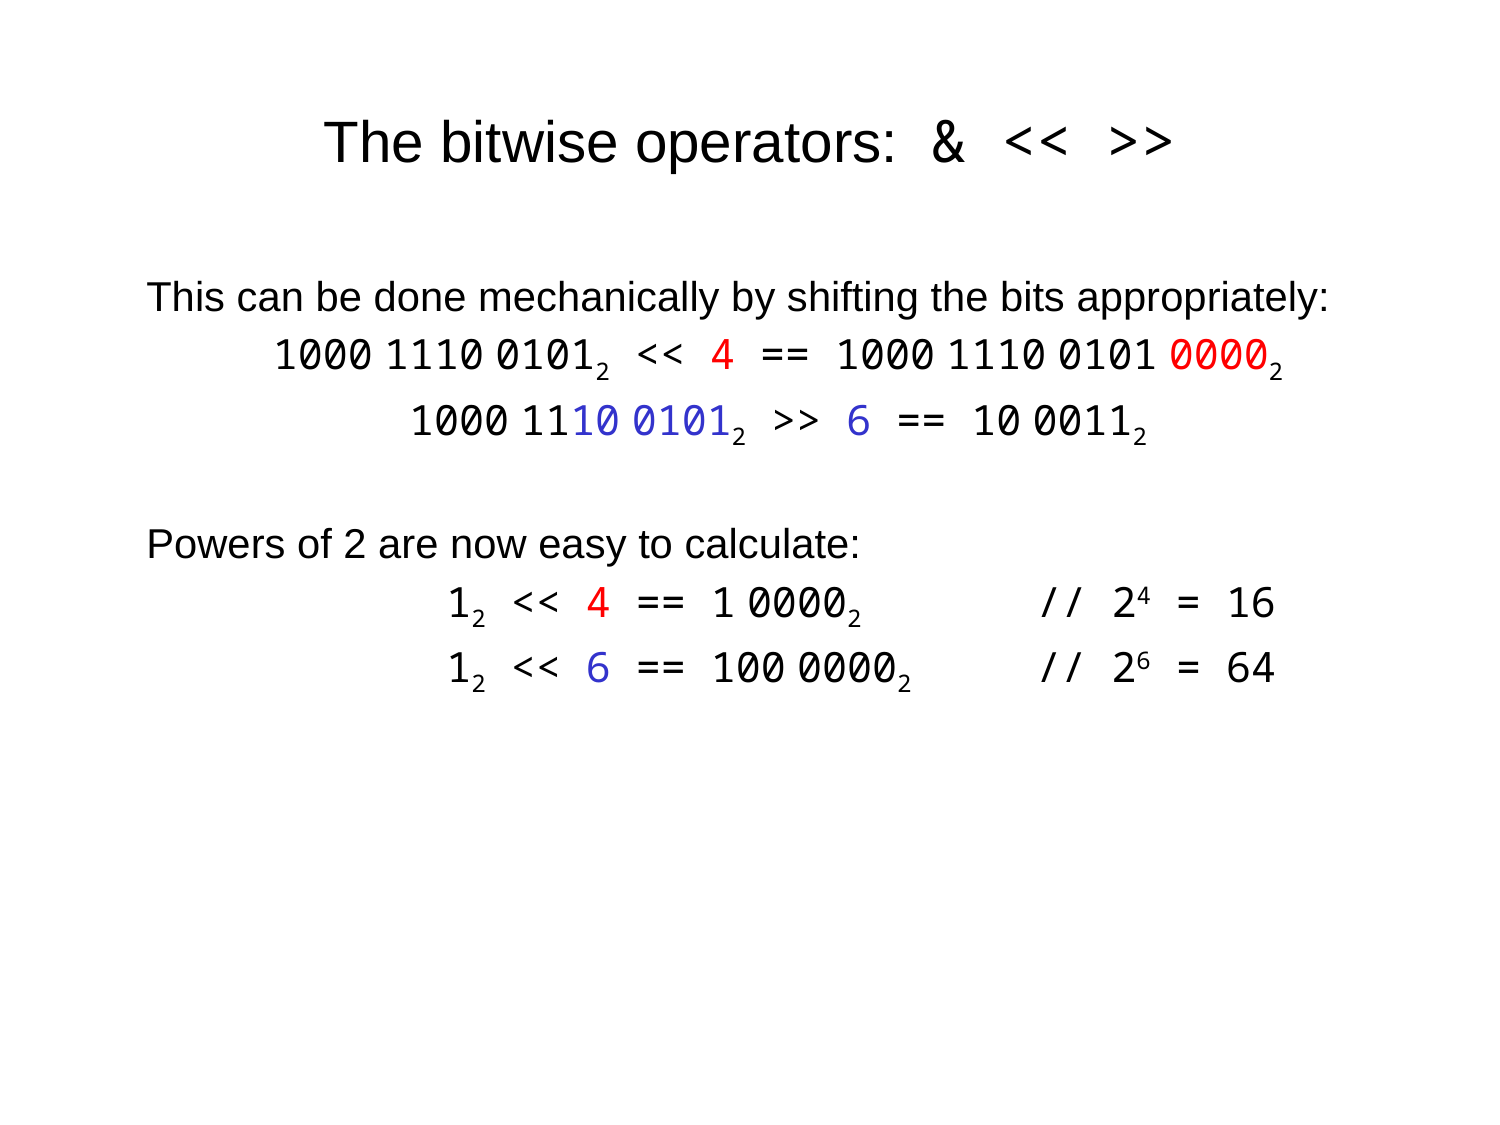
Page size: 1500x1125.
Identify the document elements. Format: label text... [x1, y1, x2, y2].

title The bitwise operators: & << >> [74, 44, 1426, 233]
list This can be done mechanically by shifting the bits appropriately: 1000 1110 01012 << 4 == 1000 1110 0101 00002 1000 1110 01012 >> 6 == 10 00112 Powers of 2 are now easy to calculate: 12 << 4 == 1 00002 // 24 = 16 12 << 6 == 100 00002 // 26 = 64 [74, 262, 1426, 1006]
